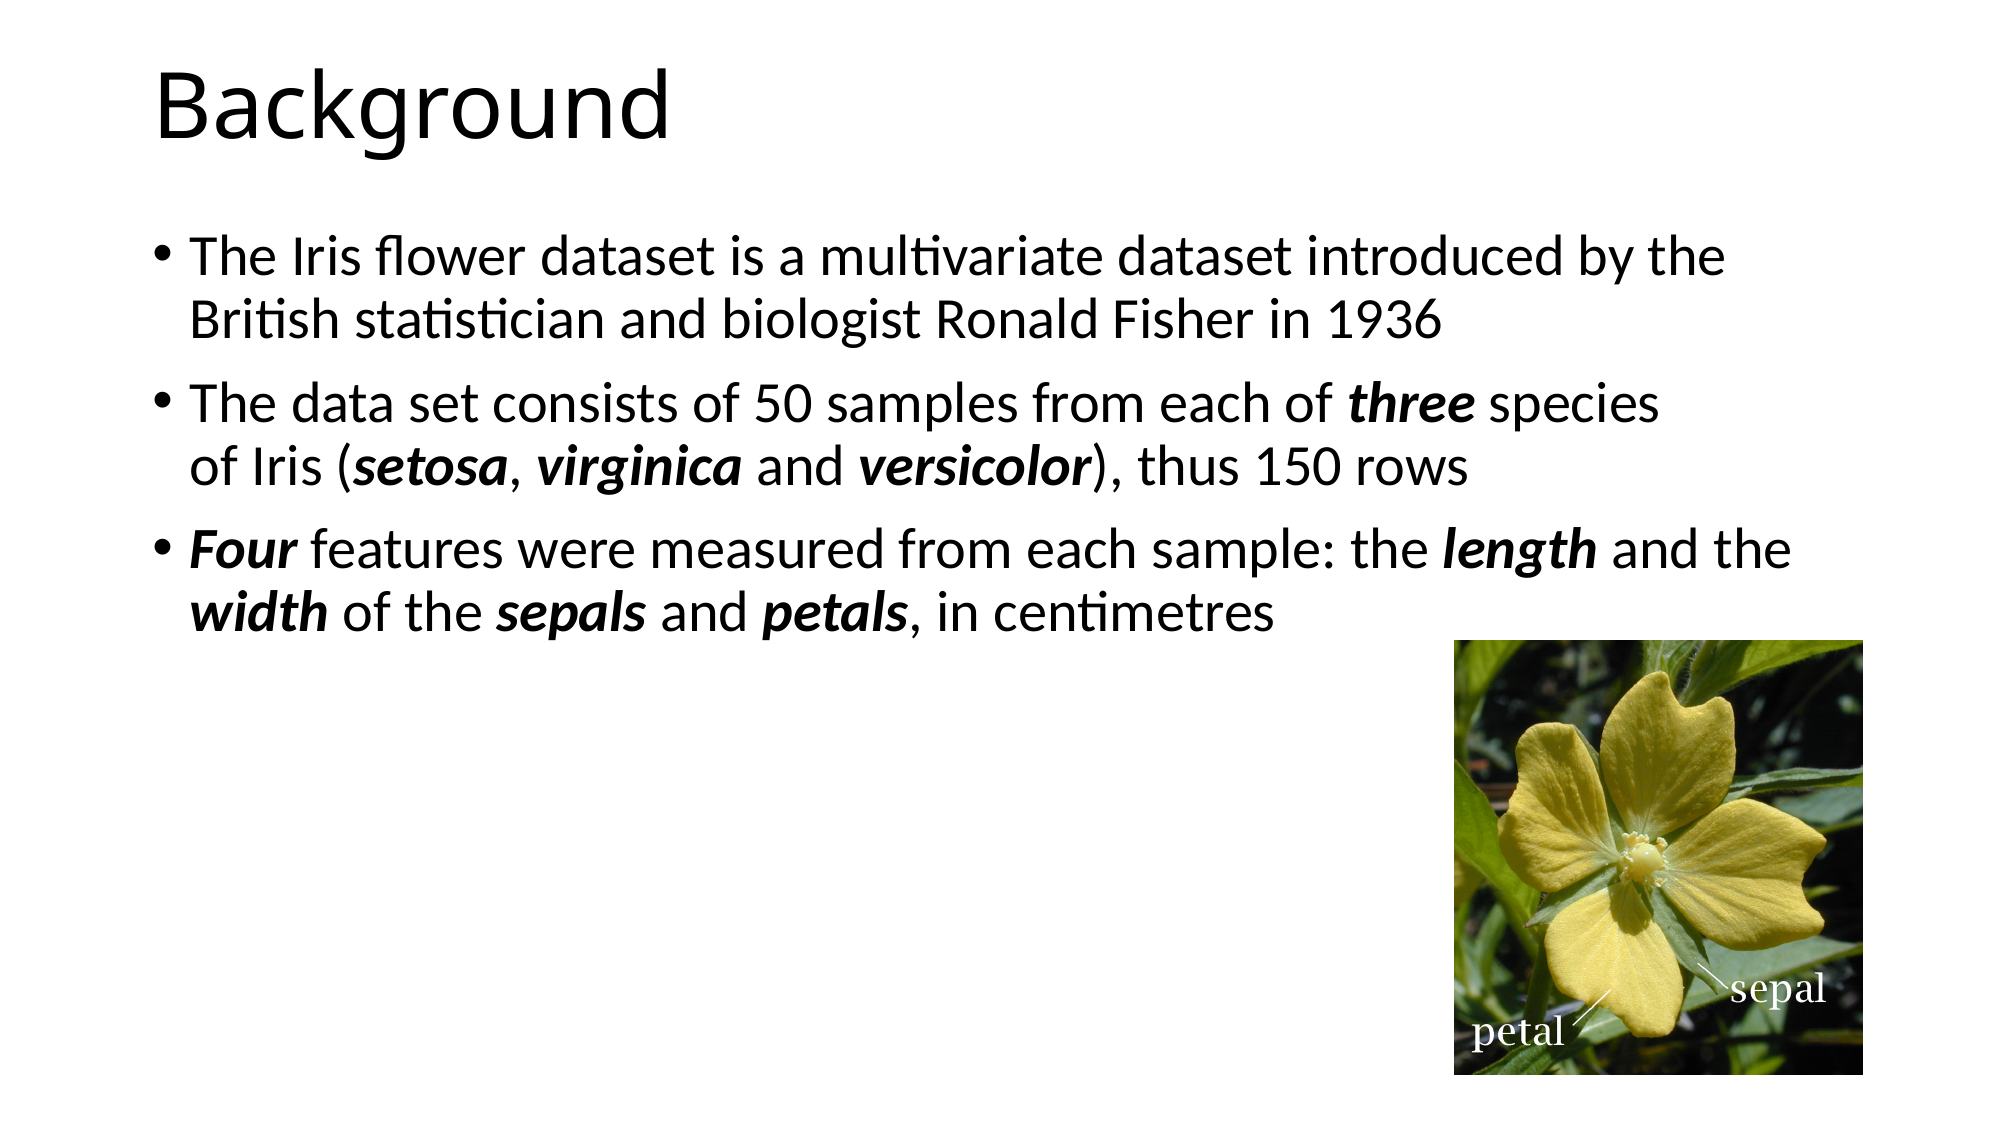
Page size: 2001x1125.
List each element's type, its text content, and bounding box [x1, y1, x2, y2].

list The Iris flower dataset is a multivariate dataset introduced by the British statistician and biologist Ronald Fisher in 1936 The data set consists of 50 samples from each of three species of Iris (setosa, virginica and versicolor), thus 150 rows Four features were measured from each sample: the length and the width of the sepals and petals, in centimetres [137, 217, 1863, 932]
picture [1453, 640, 1863, 1076]
title Background [137, 0, 1863, 217]
